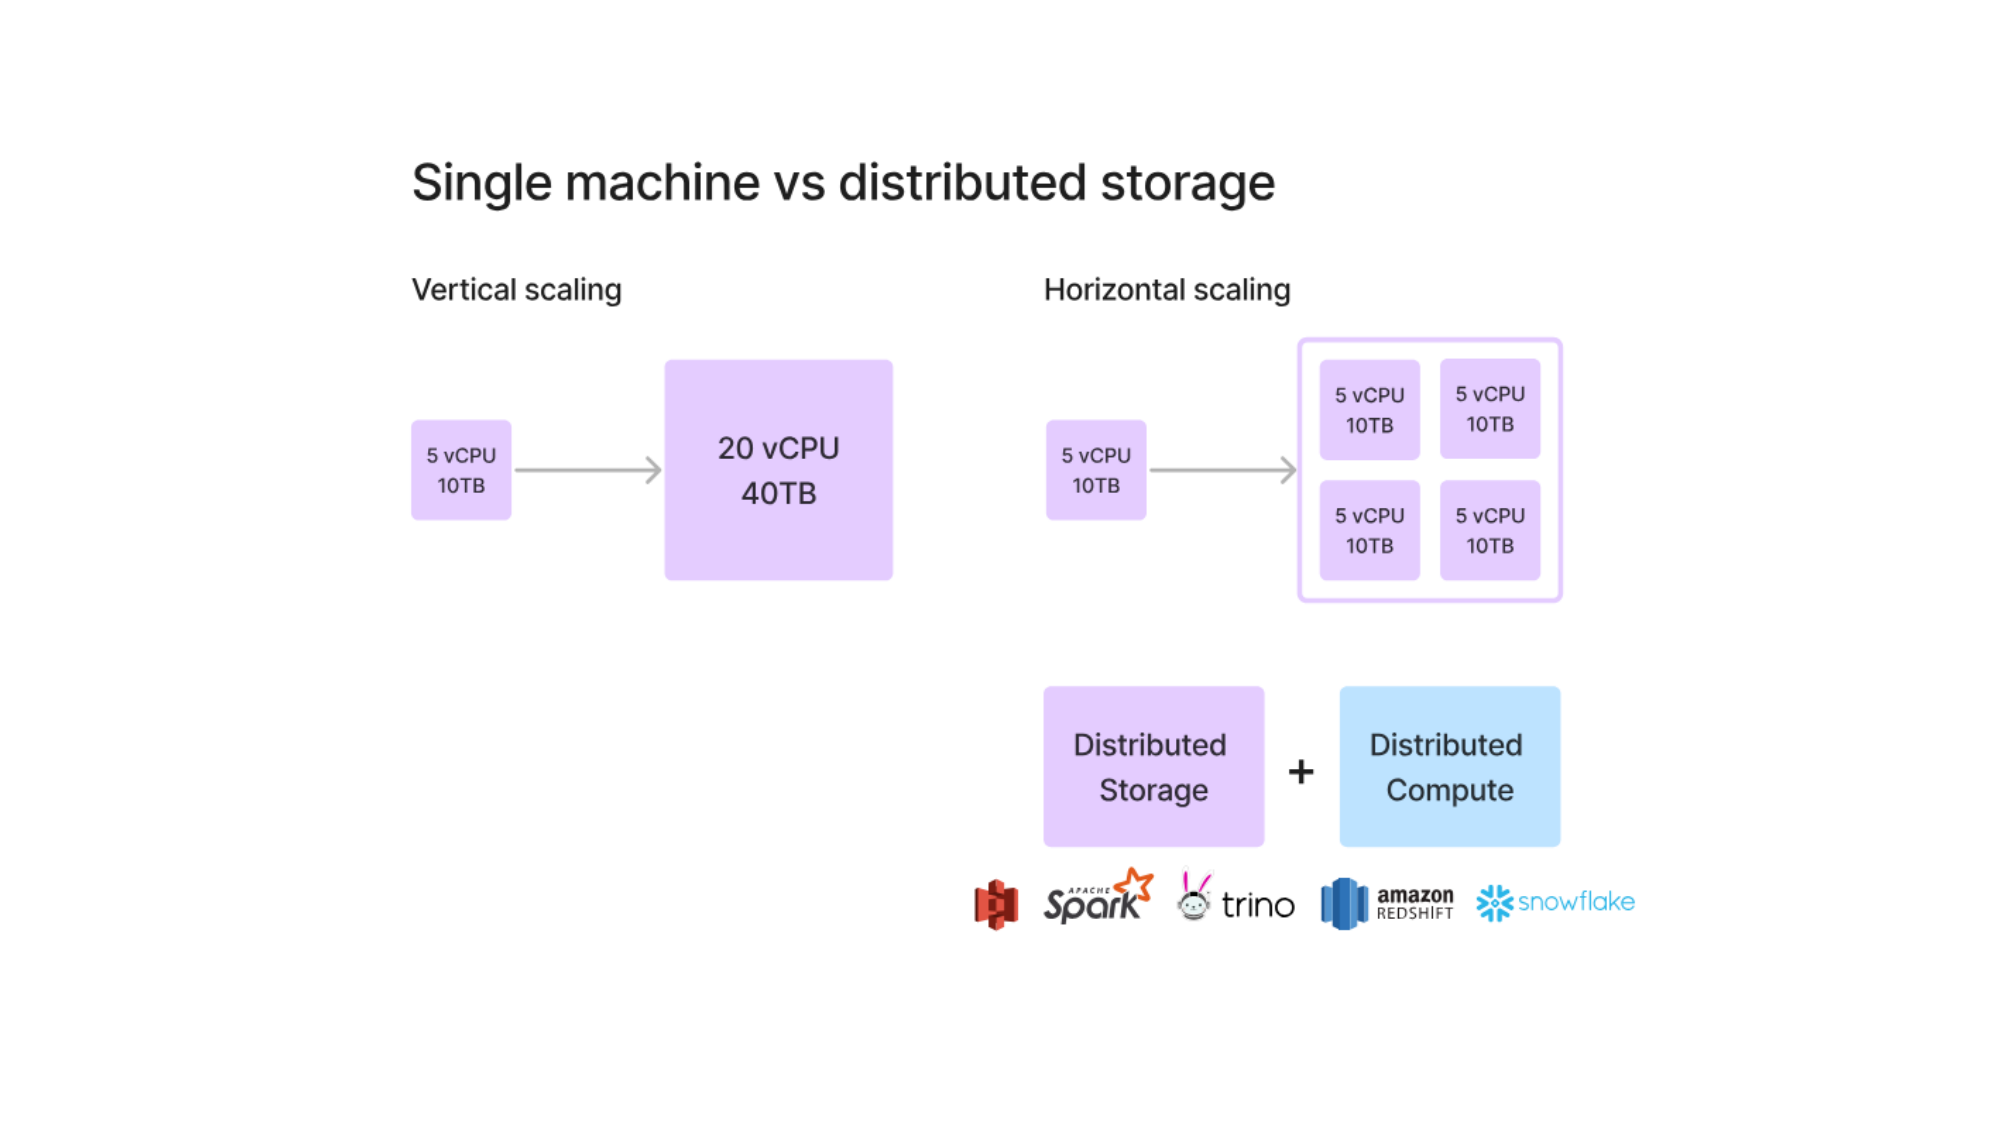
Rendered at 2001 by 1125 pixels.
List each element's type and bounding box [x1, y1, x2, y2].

picture [252, 0, 1748, 1125]
